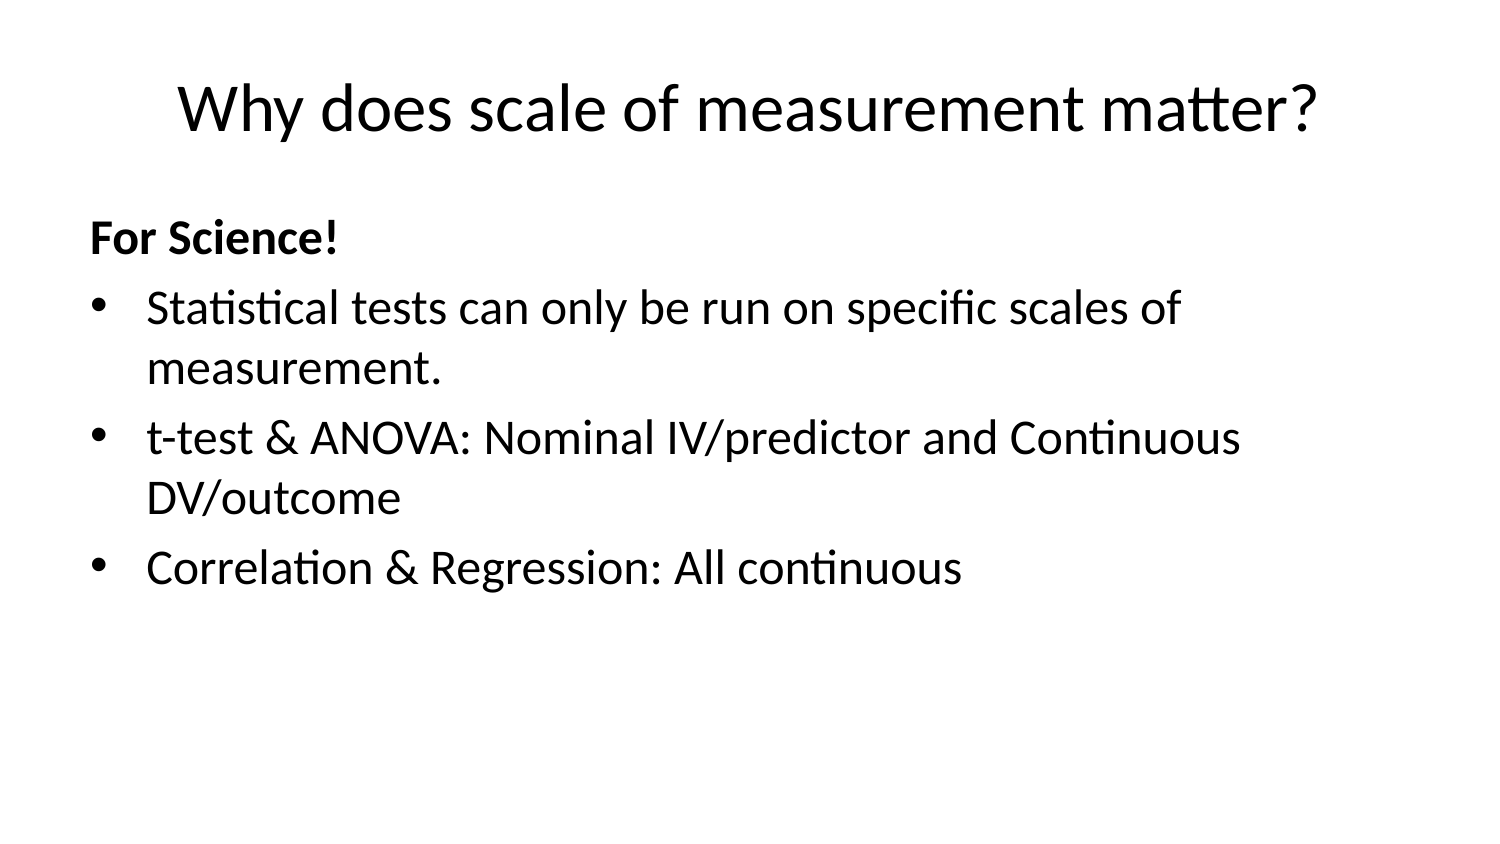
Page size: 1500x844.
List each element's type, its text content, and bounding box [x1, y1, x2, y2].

list For Science! Statistical tests can only be run on specific scales of measurement. t-test & ANOVA: Nominal IV/predictor and Continuous DV/outcome Correlation & Regression: All continuous [75, 196, 1425, 754]
title Why does scale of measurement matter? [75, 33, 1425, 175]
